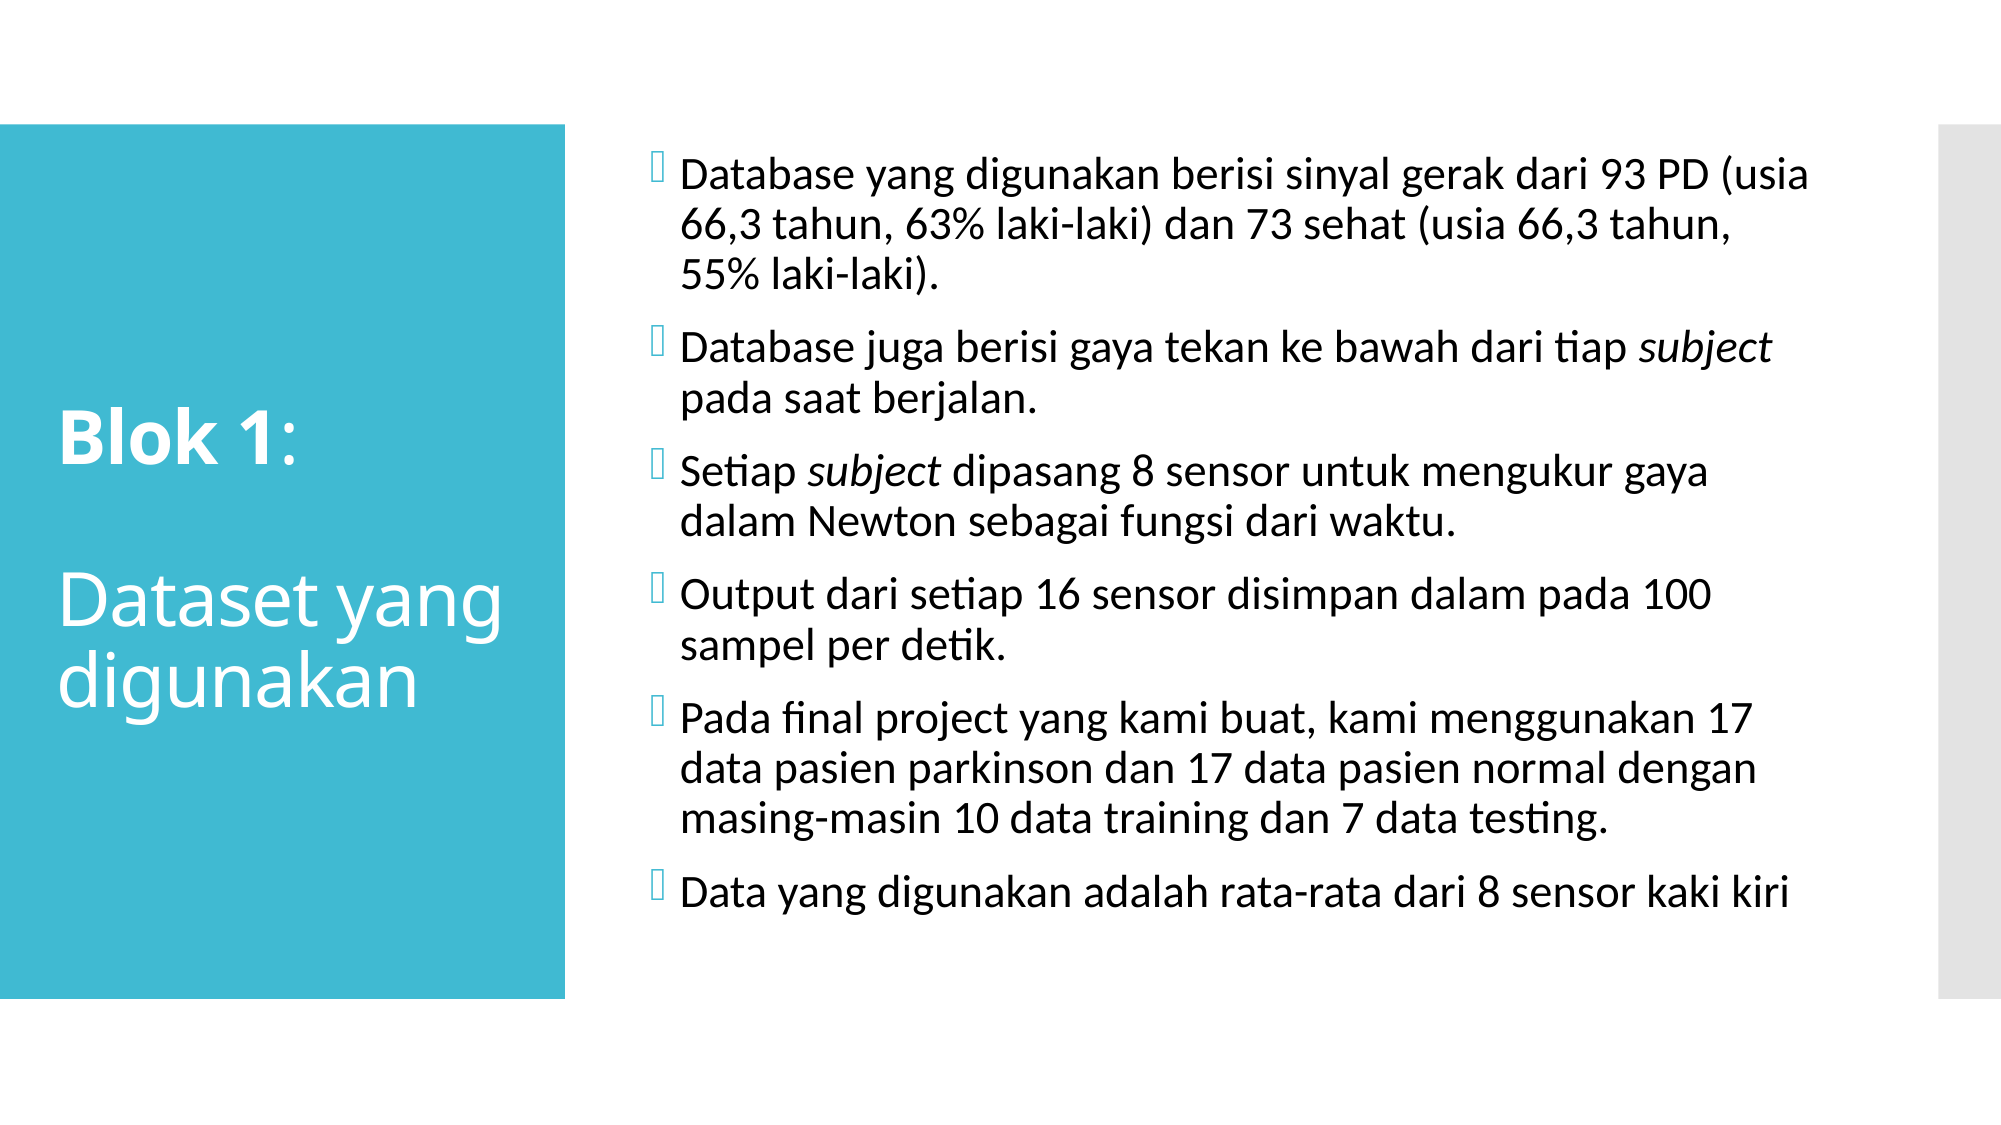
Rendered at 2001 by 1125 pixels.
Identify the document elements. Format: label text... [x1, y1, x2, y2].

title Blok 1: Dataset yang digunakan [41, 184, 525, 940]
list Database yang digunakan berisi sinyal gerak dari 93 PD (usia 66,3 tahun, 63% laki-laki) dan 73 sehat (usia 66,3 tahun, 55% laki-laki). Database juga berisi gaya tekan ke bawah dari tiap subject pada saat berjalan. Setiap subject dipasang 8 sensor untuk mengukur gaya dalam Newton sebagai fungsi dari waktu. Output dari setiap 16 sensor disimpan dalam pada 100 sampel per detik. Pada final project yang kami buat, kami menggunakan 17 data pasien parkinson dan 17 data pasien normal dengan masing-masin 10 data training dan 7 data testing. Data yang digunakan adalah rata-rata dari 8 sensor kaki kiri [634, 141, 1835, 982]
